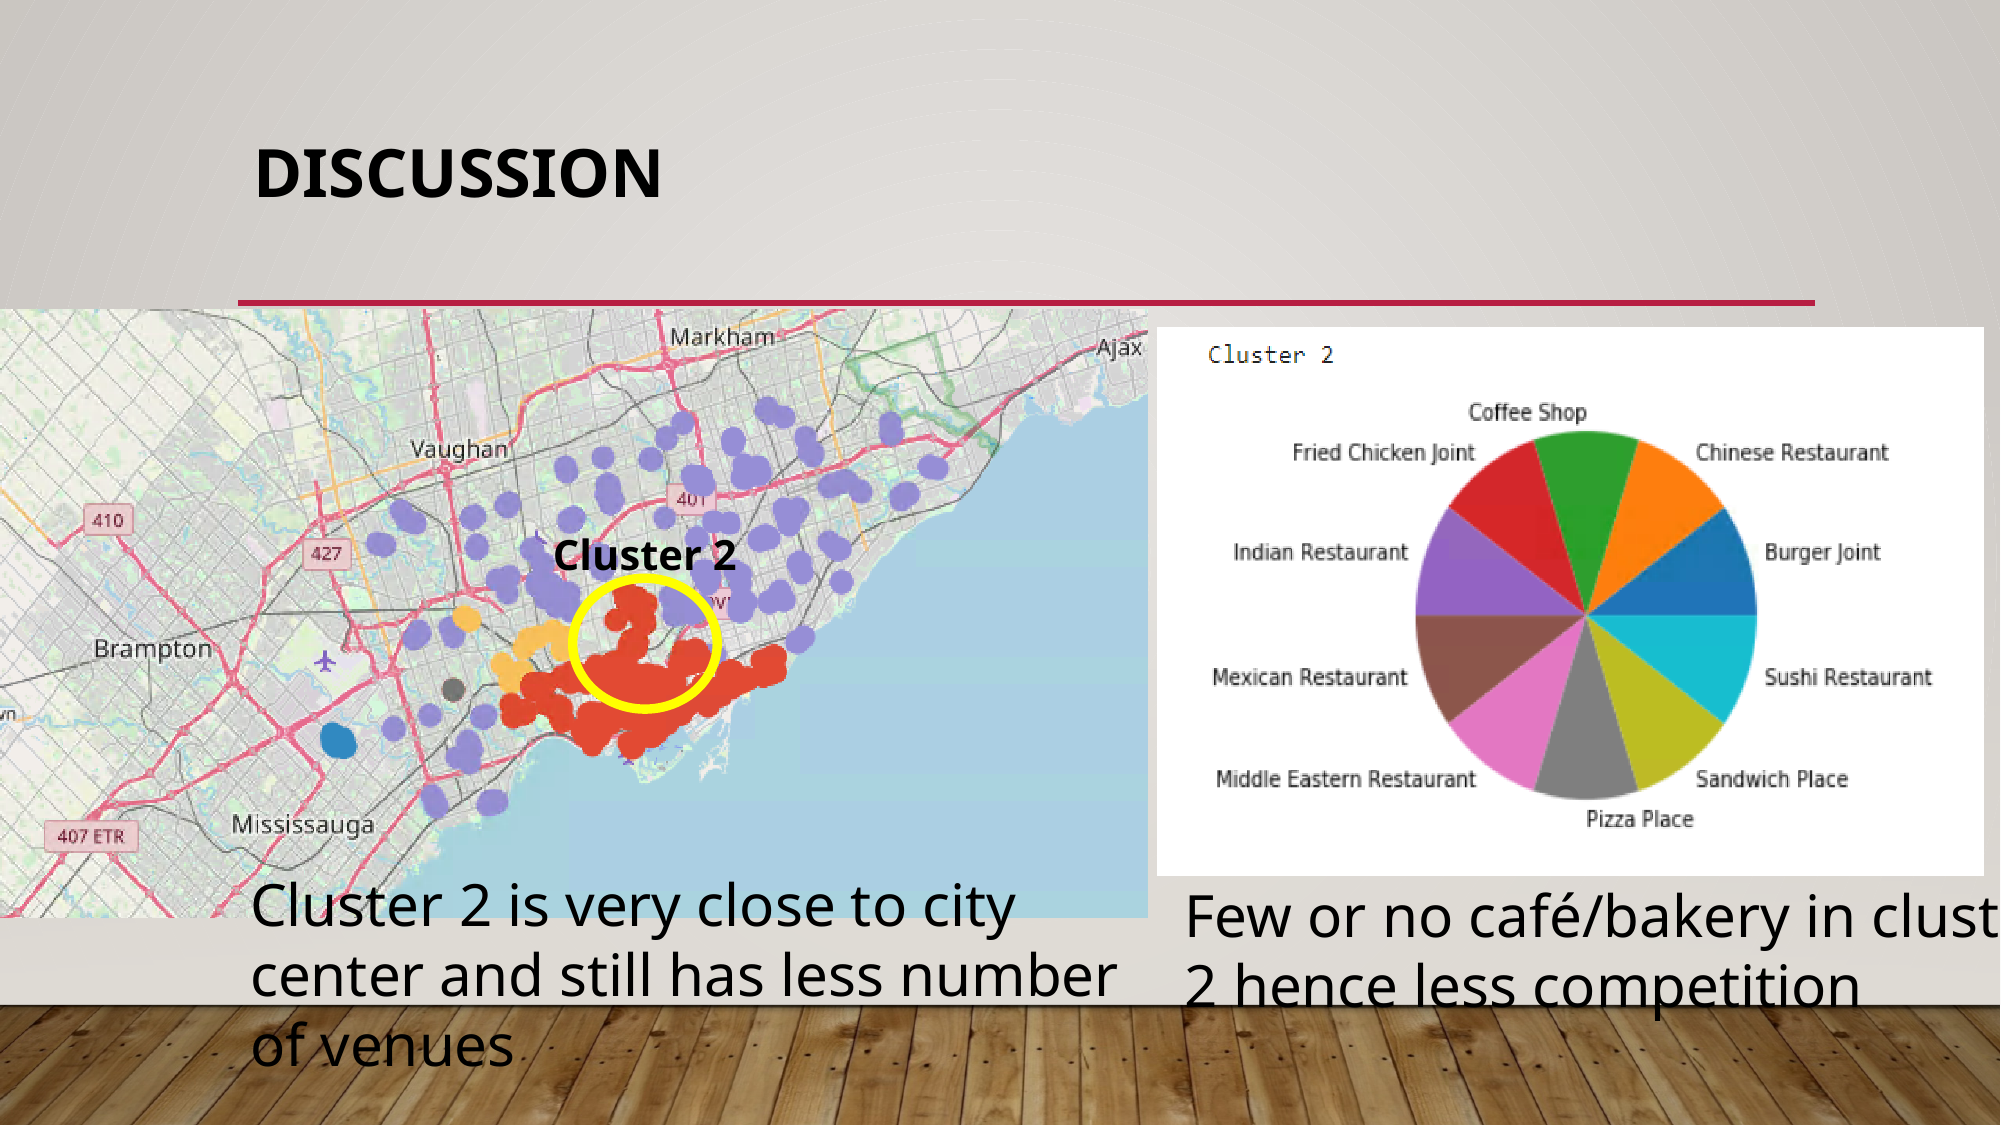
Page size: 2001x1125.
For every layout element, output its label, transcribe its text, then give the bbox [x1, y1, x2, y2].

text_box Cluster 2 is very close to city center and still has less number of venues [235, 861, 1158, 1086]
picture [1156, 327, 1984, 876]
picture [0, 309, 1148, 919]
text_box Few or no café/bakery in cluster 2 hence less competition [1170, 871, 2000, 1027]
picture [0, 1005, 2000, 1125]
title Discussion [238, 131, 1814, 305]
